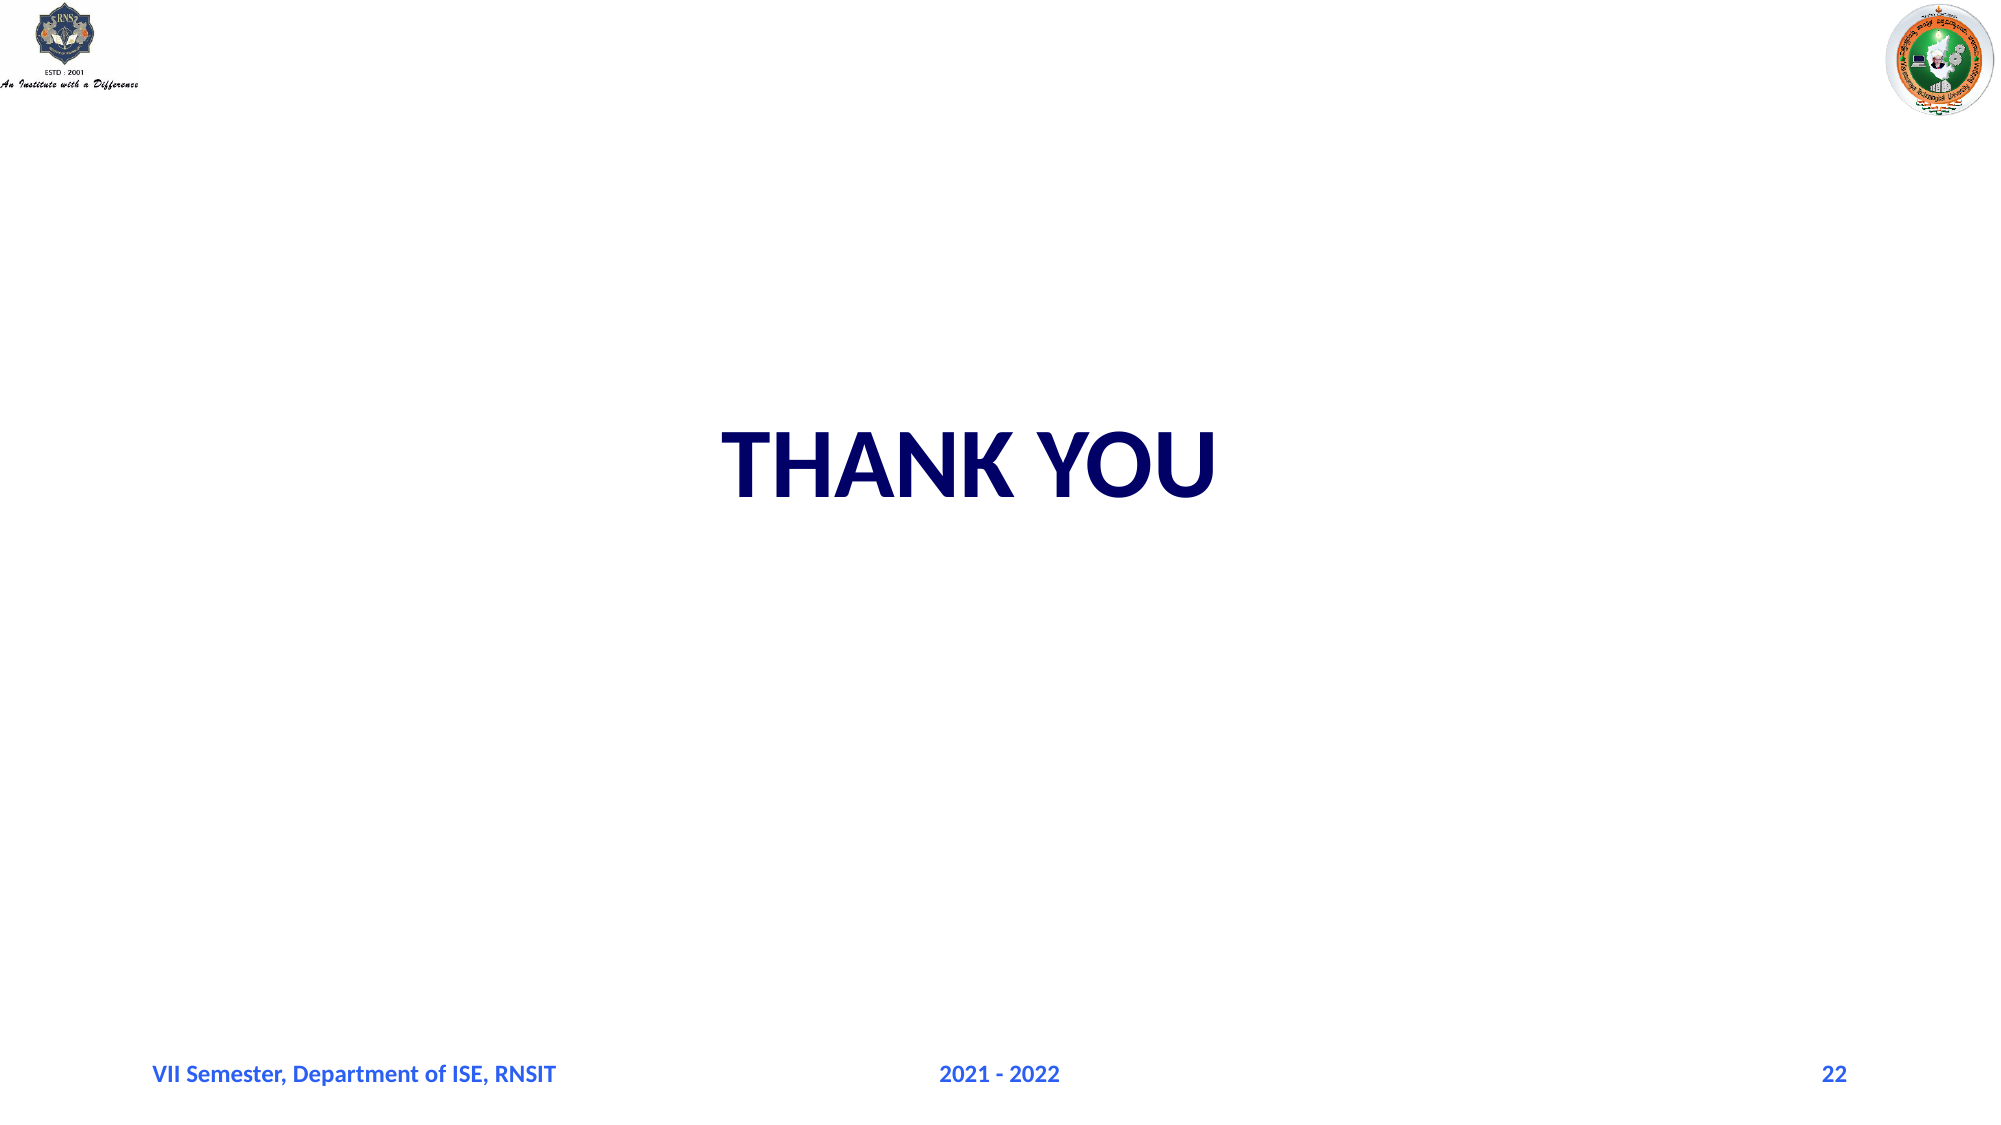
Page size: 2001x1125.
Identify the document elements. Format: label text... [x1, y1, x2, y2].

footer 2021 - 2022 [662, 1042, 1338, 1103]
slide_number 22 [1412, 1042, 1863, 1103]
picture [0, 0, 138, 90]
slide_number VII Semester, Department of ISE, RNSIT [137, 1042, 662, 1103]
title THANK YOU [432, 403, 1508, 528]
picture [1882, 2, 1997, 117]
